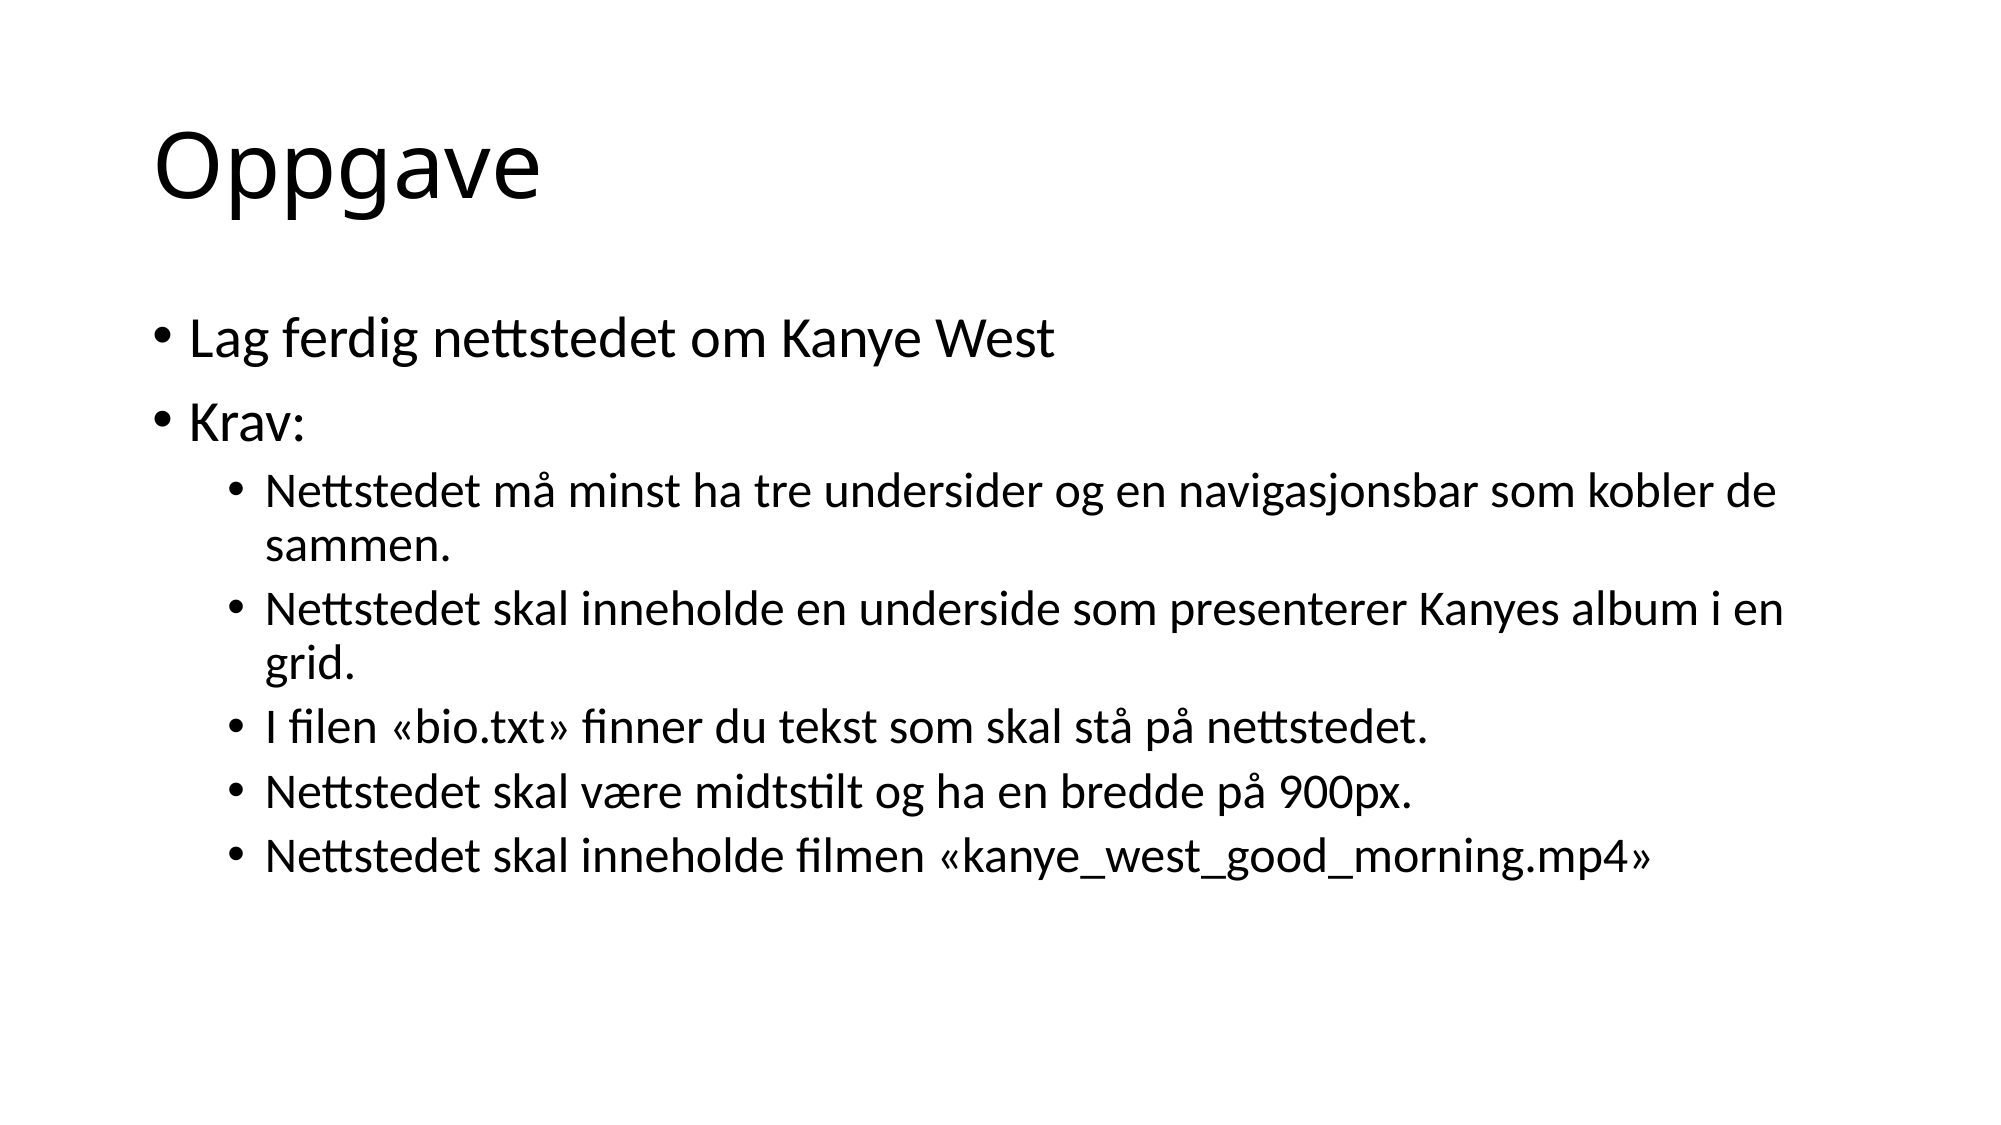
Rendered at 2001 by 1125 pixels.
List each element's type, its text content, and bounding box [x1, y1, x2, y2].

title Oppgave [137, 59, 1863, 278]
list Lag ferdig nettstedet om Kanye West Krav: Nettstedet må minst ha tre undersider og en navigasjonsbar som kobler de sammen. Nettstedet skal inneholde en underside som presenterer Kanyes album i en grid. I filen «bio.txt» finner du tekst som skal stå på nettstedet. Nettstedet skal være midtstilt og ha en bredde på 900px. Nettstedet skal inneholde filmen «kanye_west_good_morning.mp4» [137, 299, 1863, 1014]
